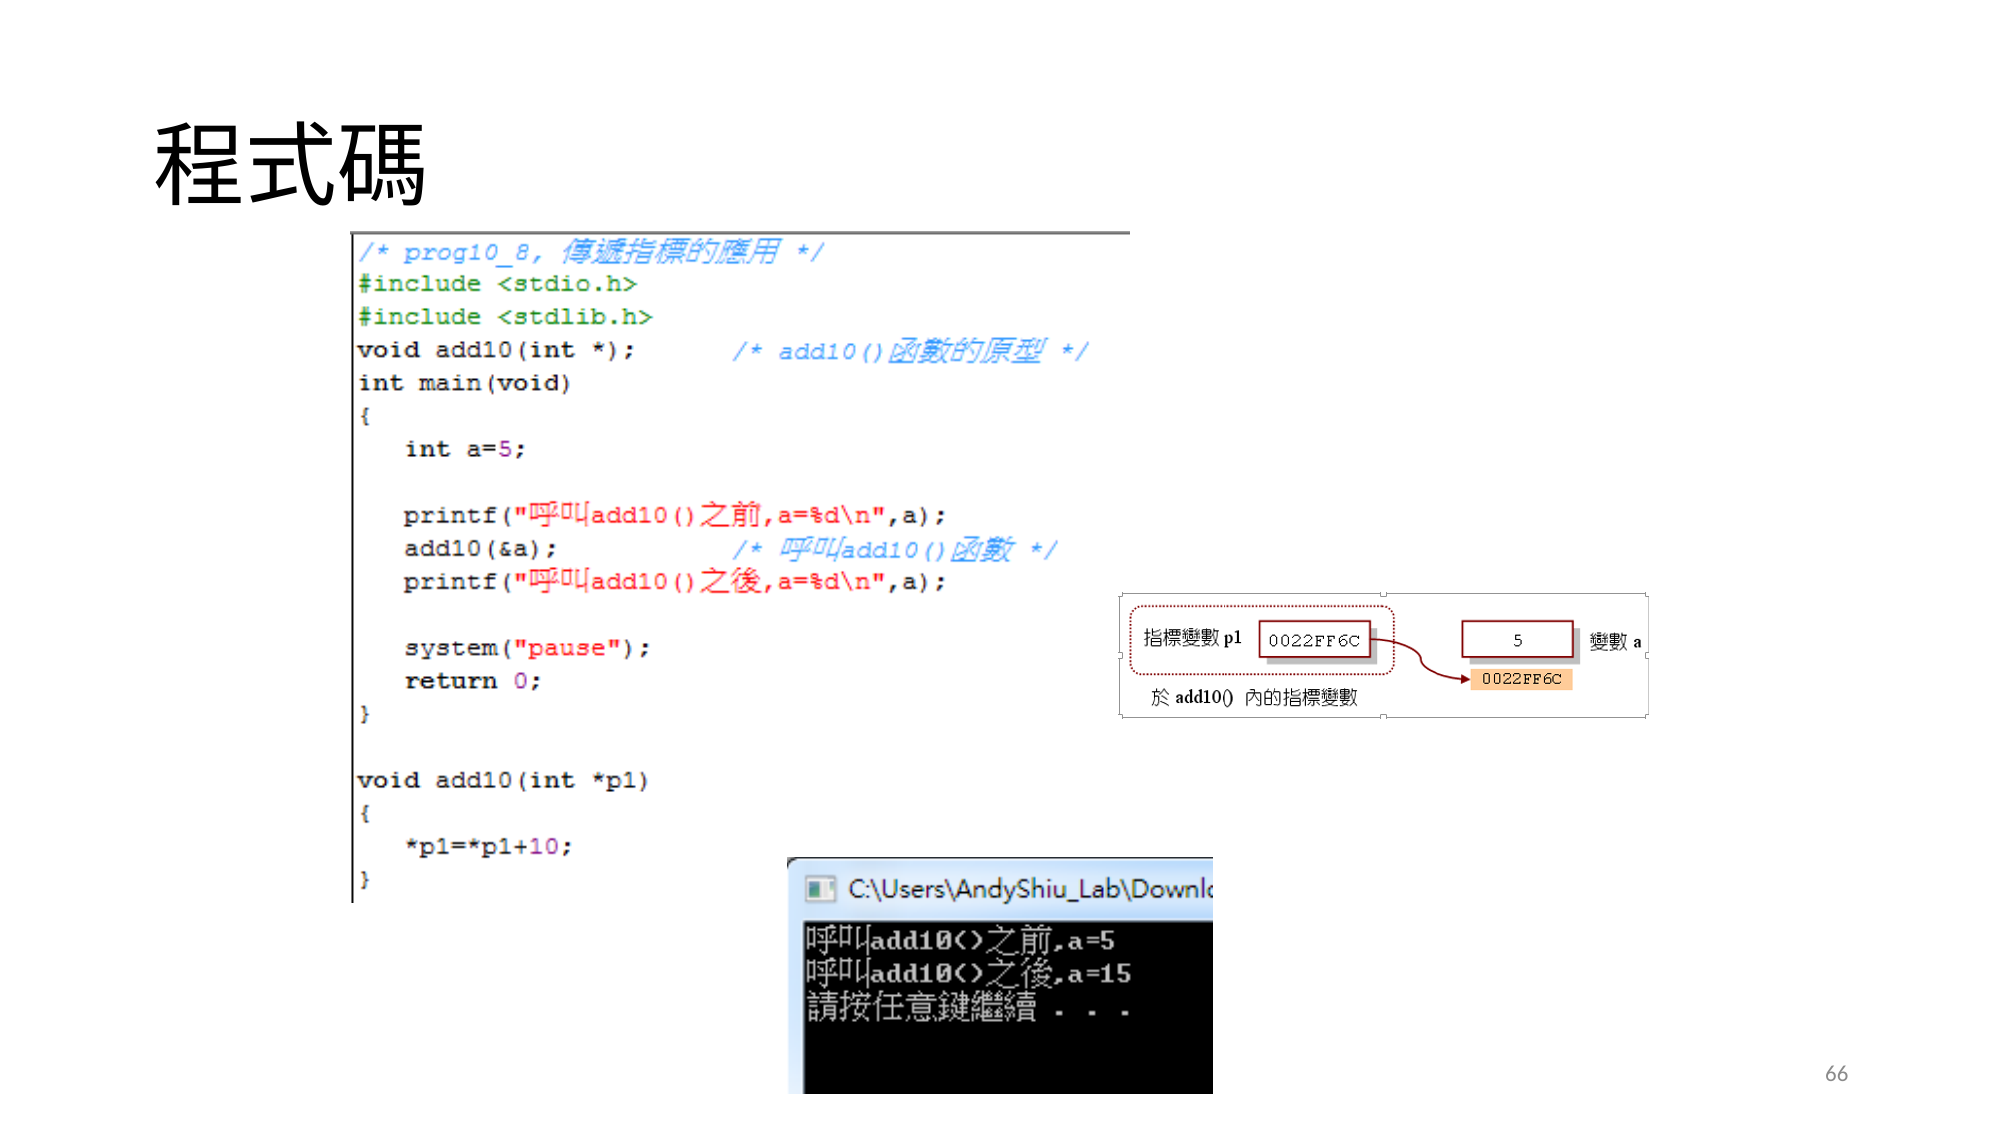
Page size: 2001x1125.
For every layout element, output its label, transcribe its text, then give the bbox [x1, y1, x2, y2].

picture [1118, 592, 1649, 719]
slide_number 66 [1413, 1042, 1864, 1103]
title 程式碼 [138, 60, 1864, 278]
picture [787, 857, 1213, 1094]
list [350, 231, 1130, 903]
